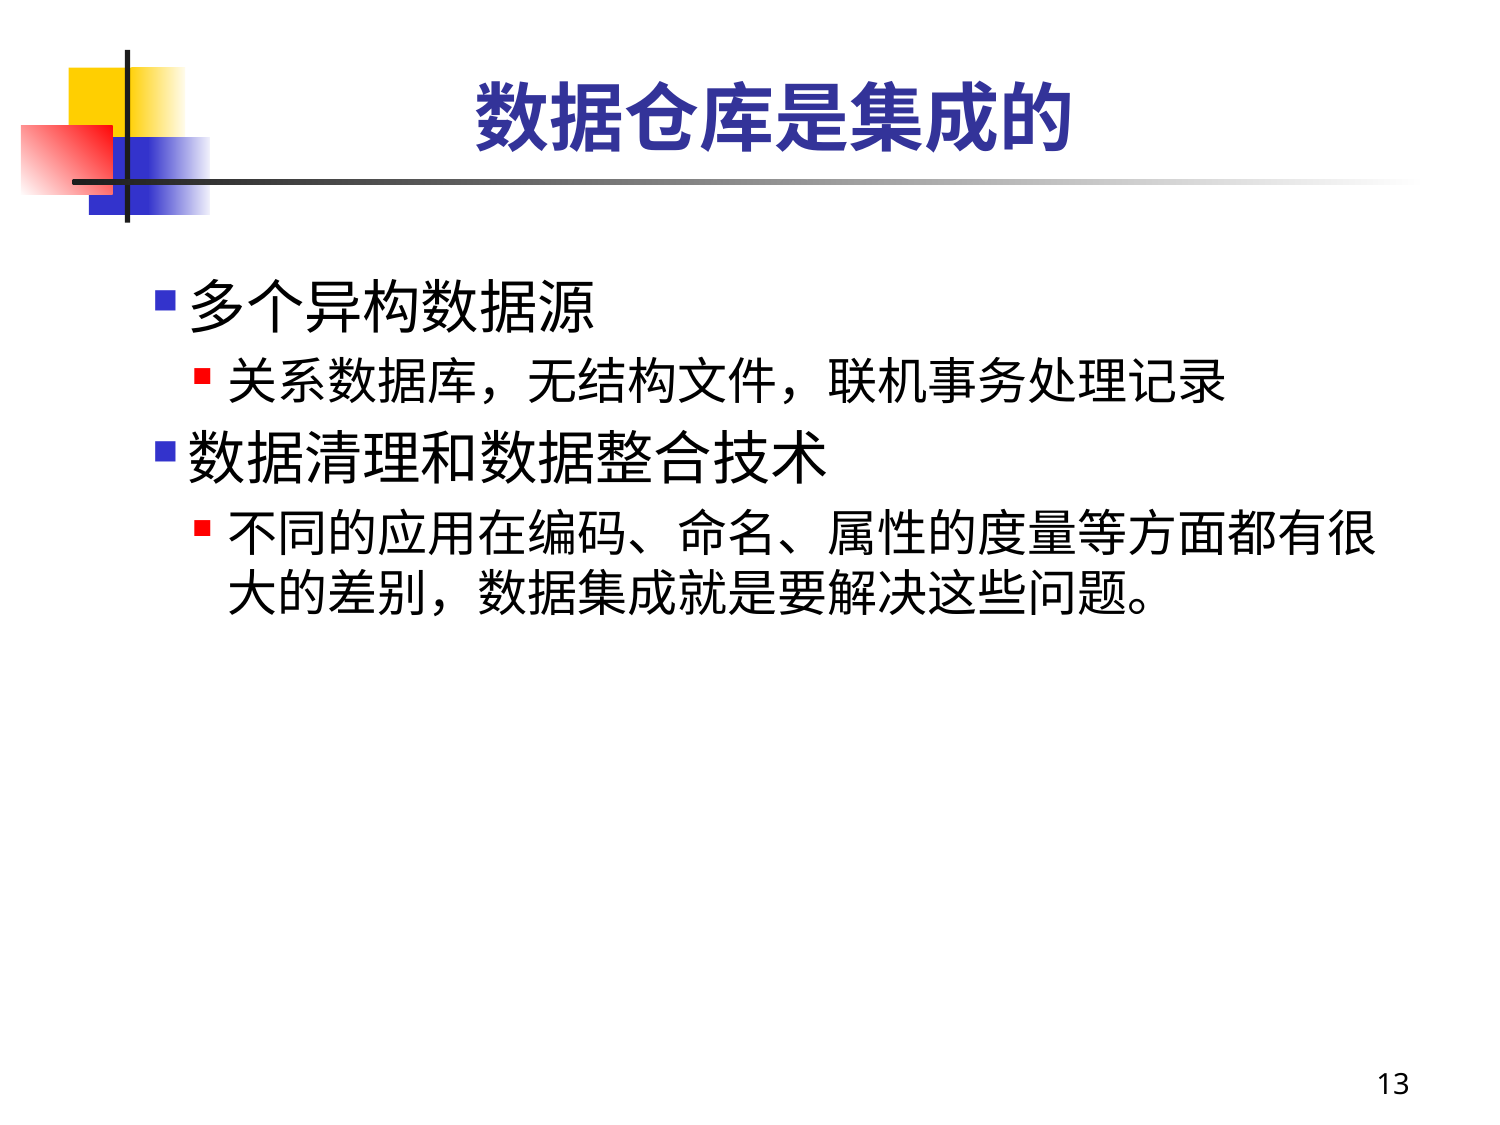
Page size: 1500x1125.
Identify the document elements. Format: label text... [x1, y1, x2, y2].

slide_number 13 [1112, 1037, 1426, 1113]
text_box 多个异构数据源 关系数据库，无结构文件，联机事务处理记录 数据清理和数据整合技术 不同的应用在编码、命名、属性的度量等方面都有很大的差别，数据集成就是要解决这些问题。 [137, 262, 1413, 1025]
text_box 数据仓库是集成的 [137, 62, 1413, 169]
